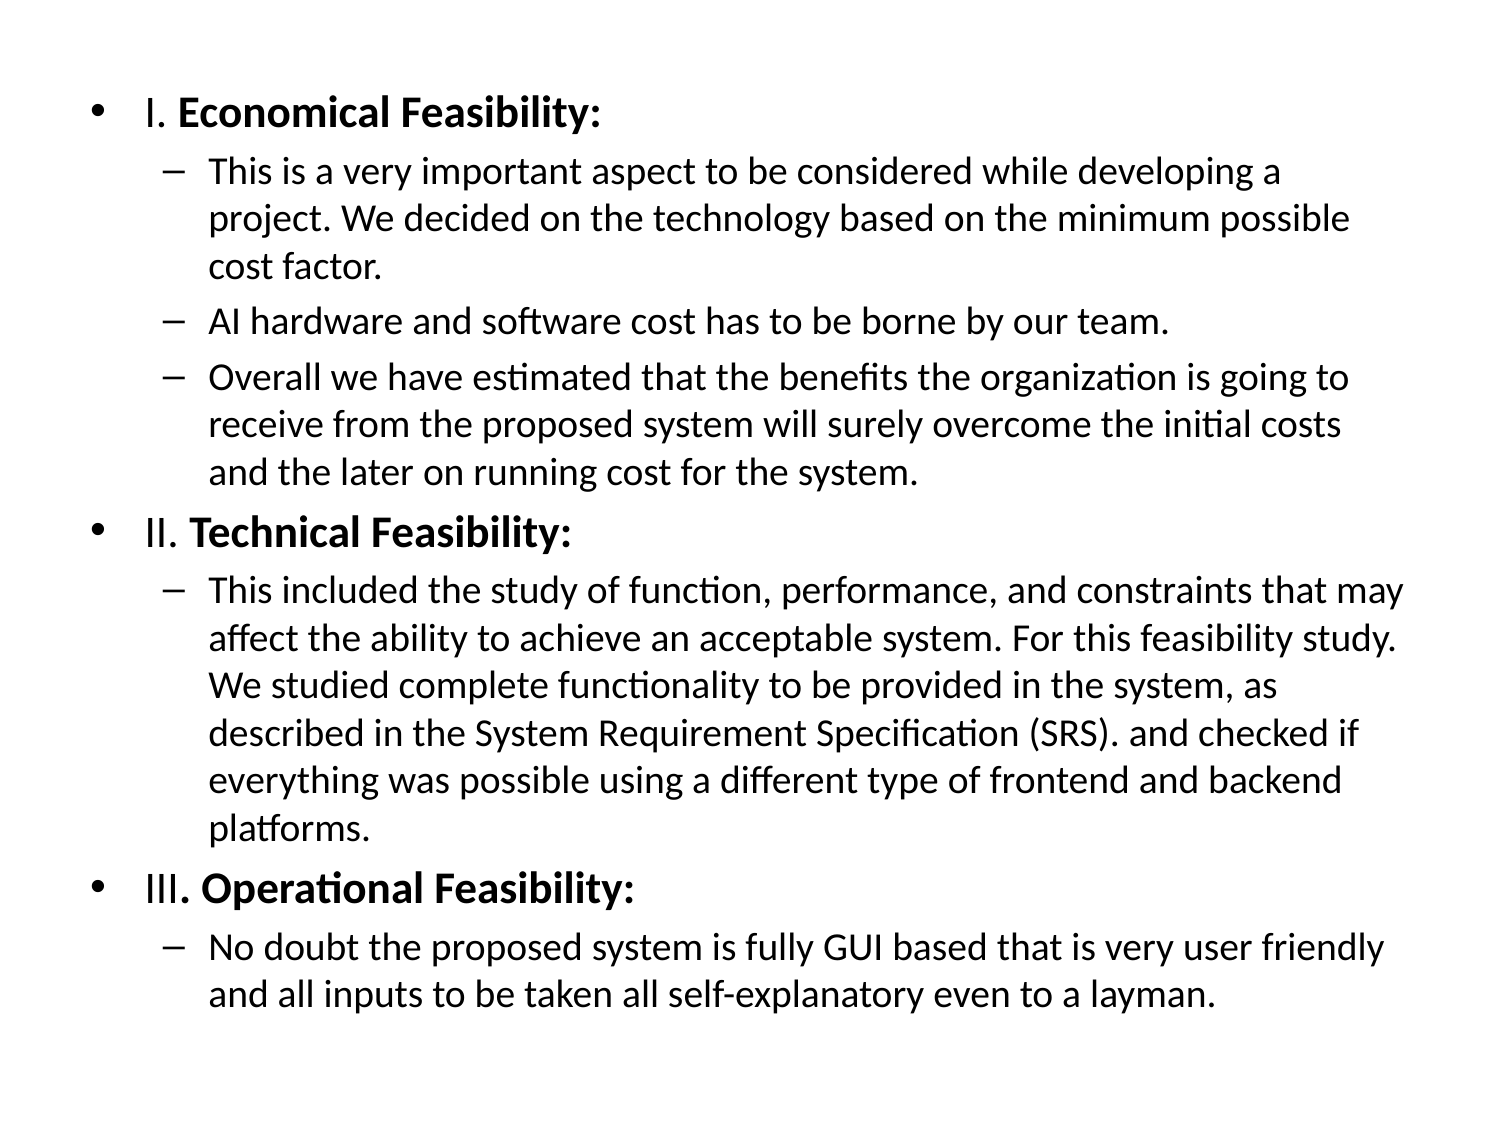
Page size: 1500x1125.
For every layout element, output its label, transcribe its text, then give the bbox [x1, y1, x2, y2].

list I. Economical Feasibility: This is a very important aspect to be considered while developing a project. We decided on the technology based on the minimum possible cost factor. AI hardware and software cost has to be borne by our team. Overall we have estimated that the benefits the organization is going to receive from the proposed system will surely overcome the initial costs and the later on running cost for the system. II. Technical Feasibility: This included the study of function, performance, and constraints that may affect the ability to achieve an acceptable system. For this feasibility study. We studied complete functionality to be provided in the system, as described in the System Requirement Specification (SRS). and checked if everything was possible using a different type of frontend and backend platforms. III. Operational Feasibility: No doubt the proposed system is fully GUI based that is very user friendly and all inputs to be taken all self-explanatory even to a layman. [75, 75, 1425, 1075]
